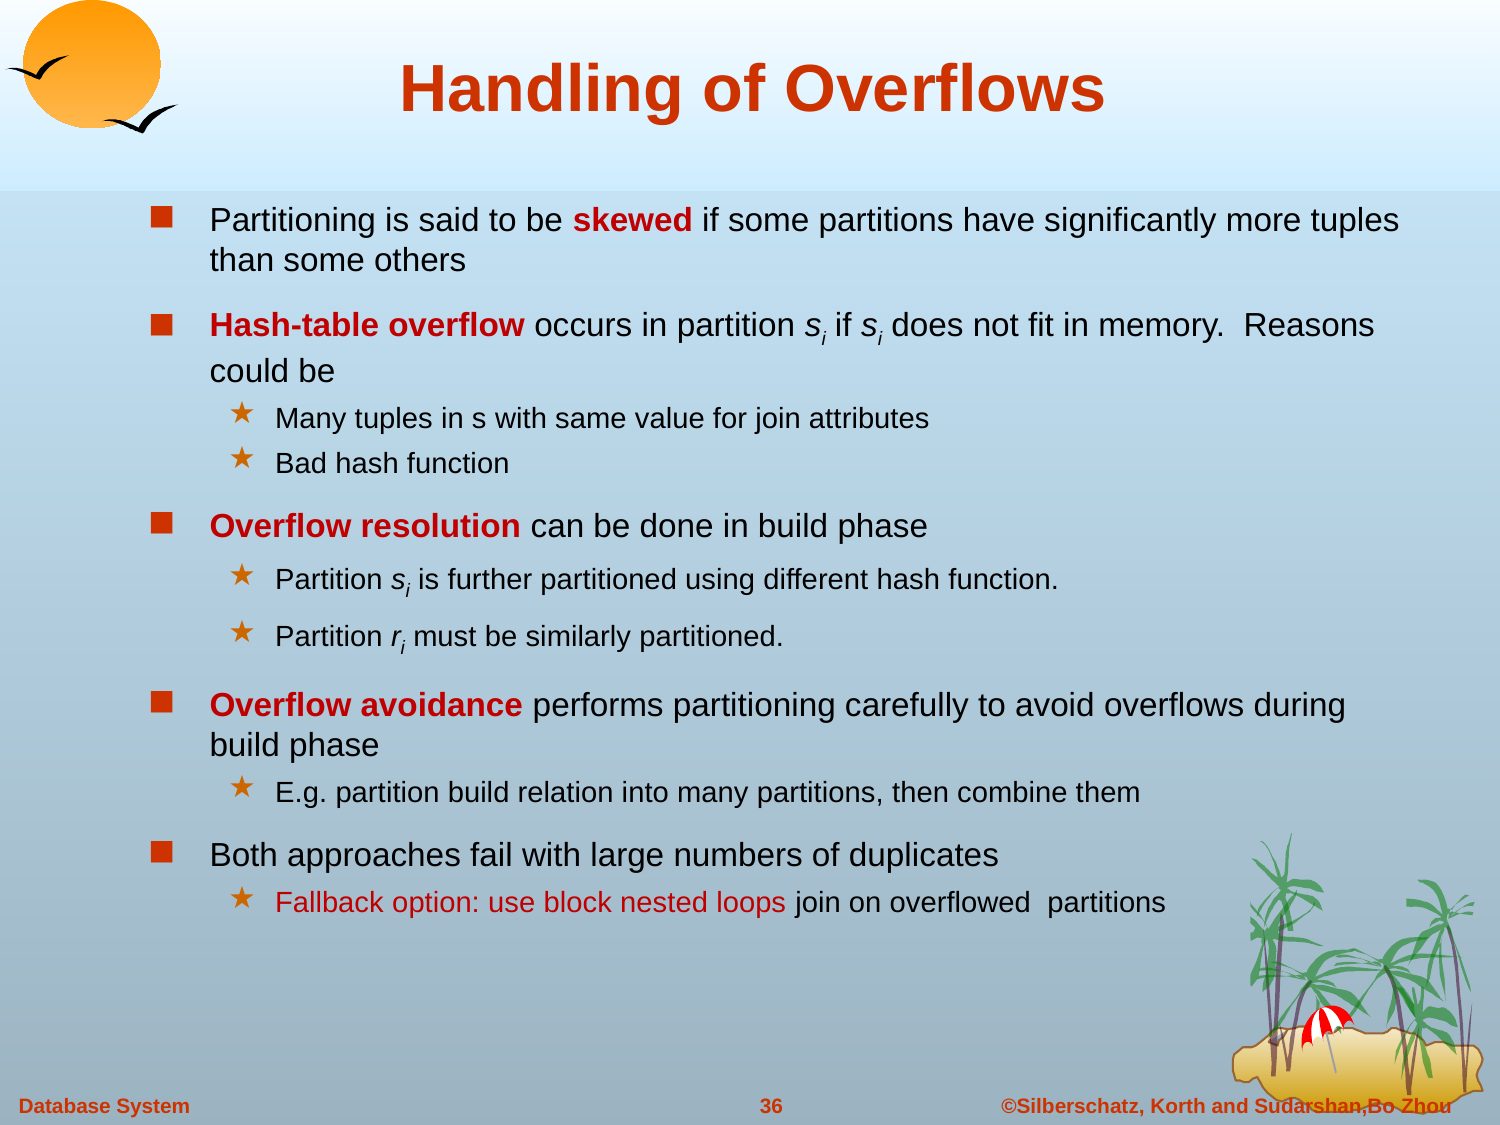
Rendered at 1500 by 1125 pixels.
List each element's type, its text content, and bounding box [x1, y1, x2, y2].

list Partitioning is said to be skewed if some partitions have significantly more tuples than some others Hash-table overflow occurs in partition si if si does not fit in memory. Reasons could be Many tuples in s with same value for join attributes Bad hash function Overflow resolution can be done in build phase Partition si is further partitioned using different hash function. Partition ri must be similarly partitioned. Overflow avoidance performs partitioning carefully to avoid overflows during build phase E.g. partition build relation into many partitions, then combine them Both approaches fail with large numbers of duplicates Fallback option: use block nested loops join on overflowed partitions [138, 191, 1441, 1046]
title Handling of Overflows [90, 32, 1416, 133]
